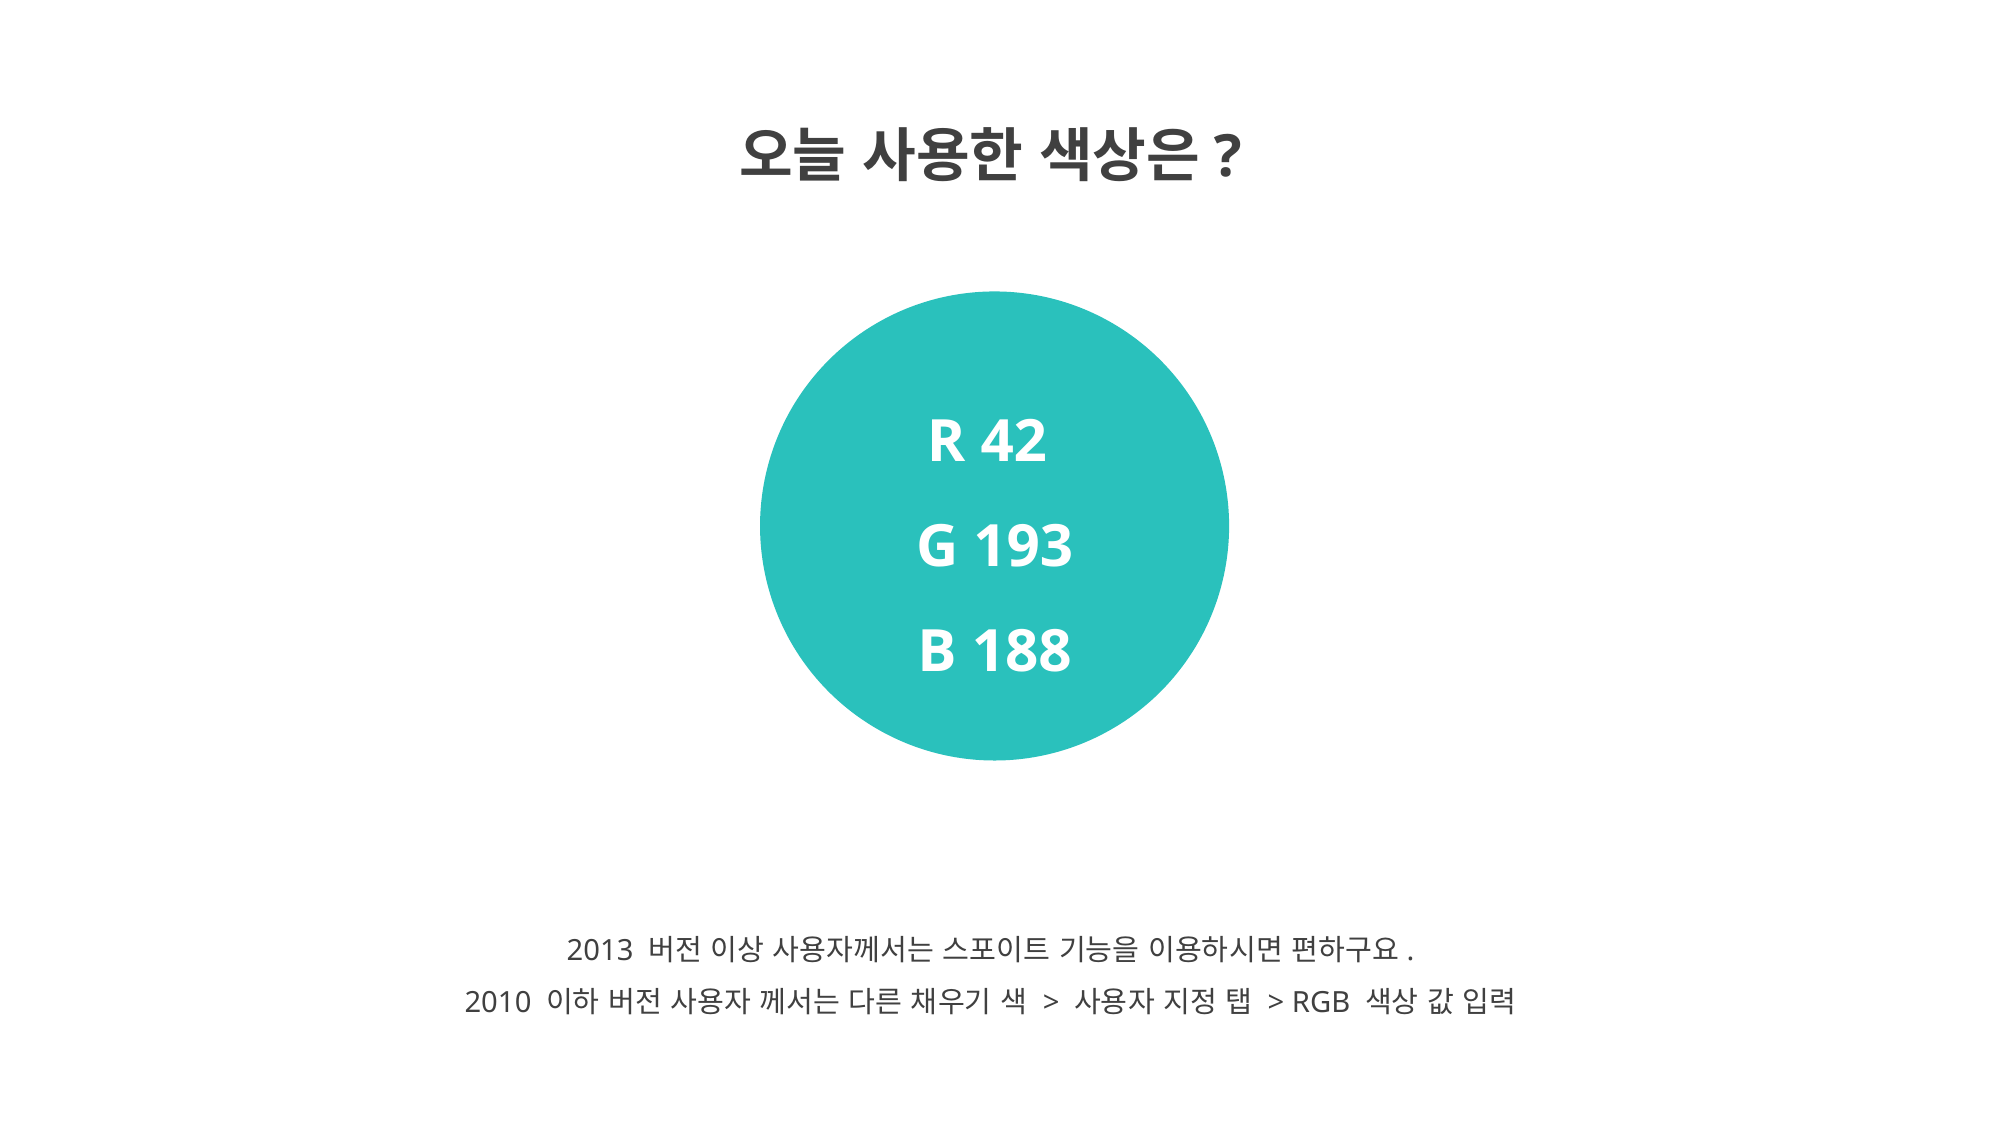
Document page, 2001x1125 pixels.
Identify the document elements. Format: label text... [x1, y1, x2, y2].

text_box 오늘 사용한 색상은? [643, 75, 1339, 196]
text_box 2013 버전 이상 사용자께서는 스포이트 기능을 이용하시면 편하구요. 2010 이하 버전 사용자 께서는 다른 채우기 색 > 사용자 지정 탭 > RGB 색상 값 입력 [391, 906, 1590, 1026]
text_box R 42 G 193 B 188 [759, 290, 1231, 762]
